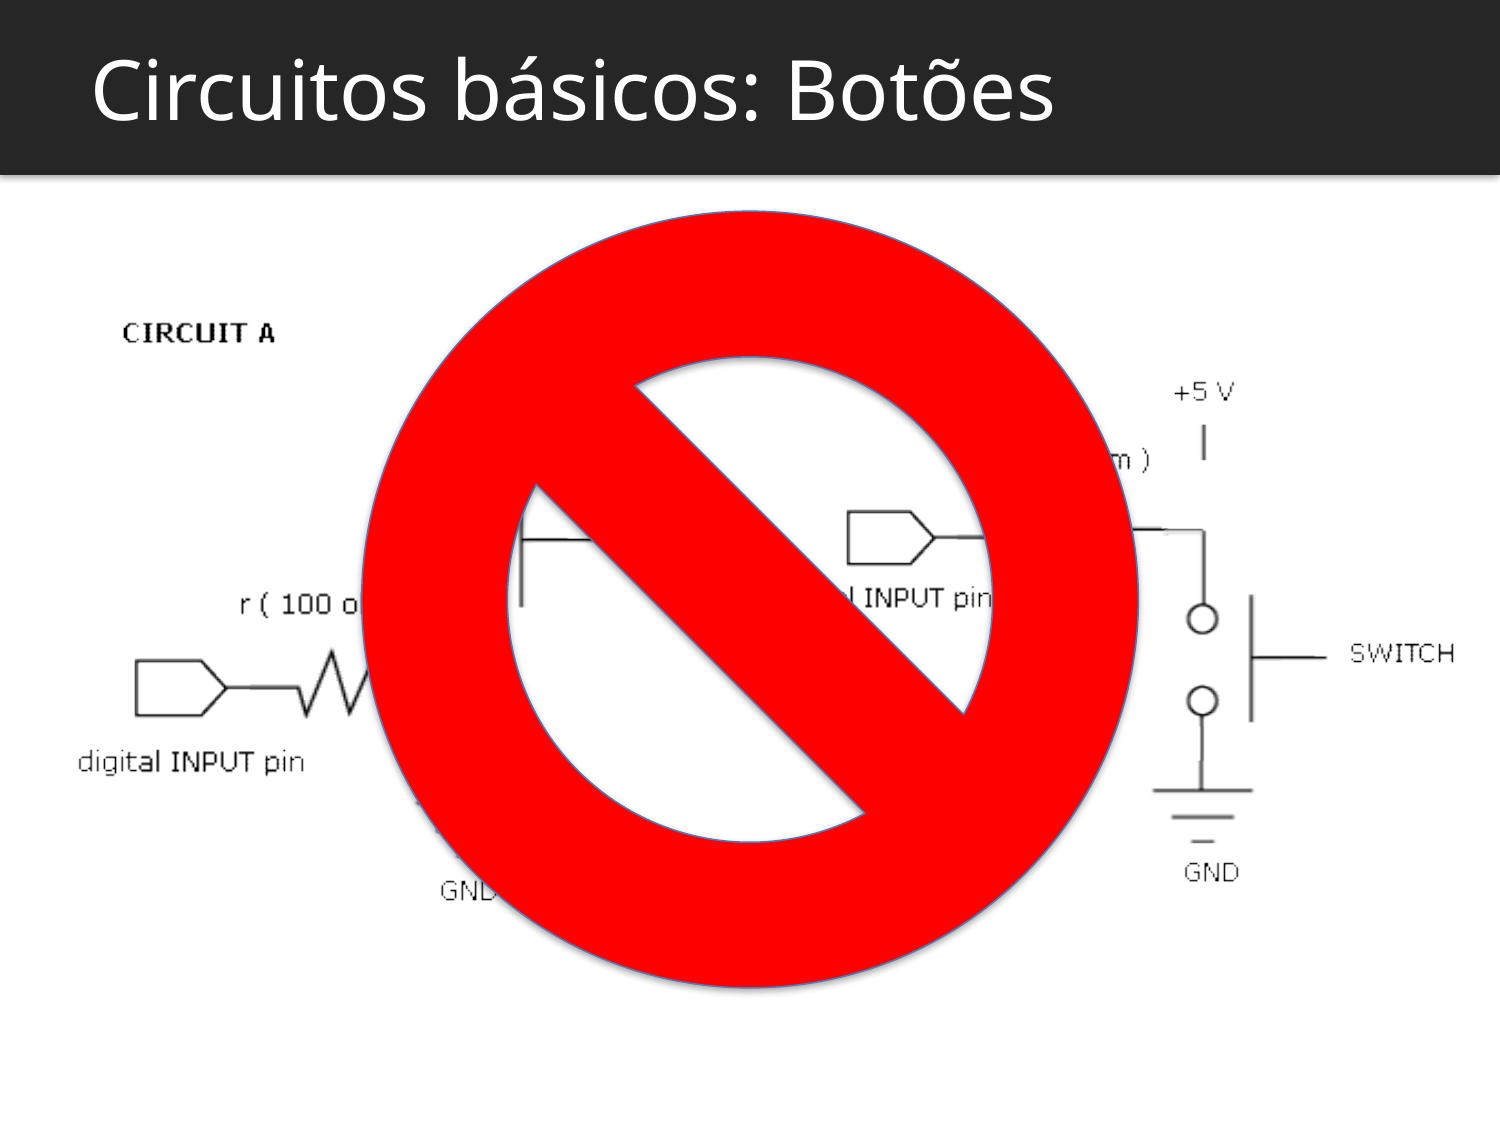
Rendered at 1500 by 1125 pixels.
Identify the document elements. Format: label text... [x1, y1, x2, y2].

text_box [565, 210, 971, 279]
text_box [0, 0, 1500, 176]
text_box [627, 969, 873, 989]
picture [29, 258, 1500, 961]
text_box Circuitos básicos: Botões [74, 0, 1425, 175]
